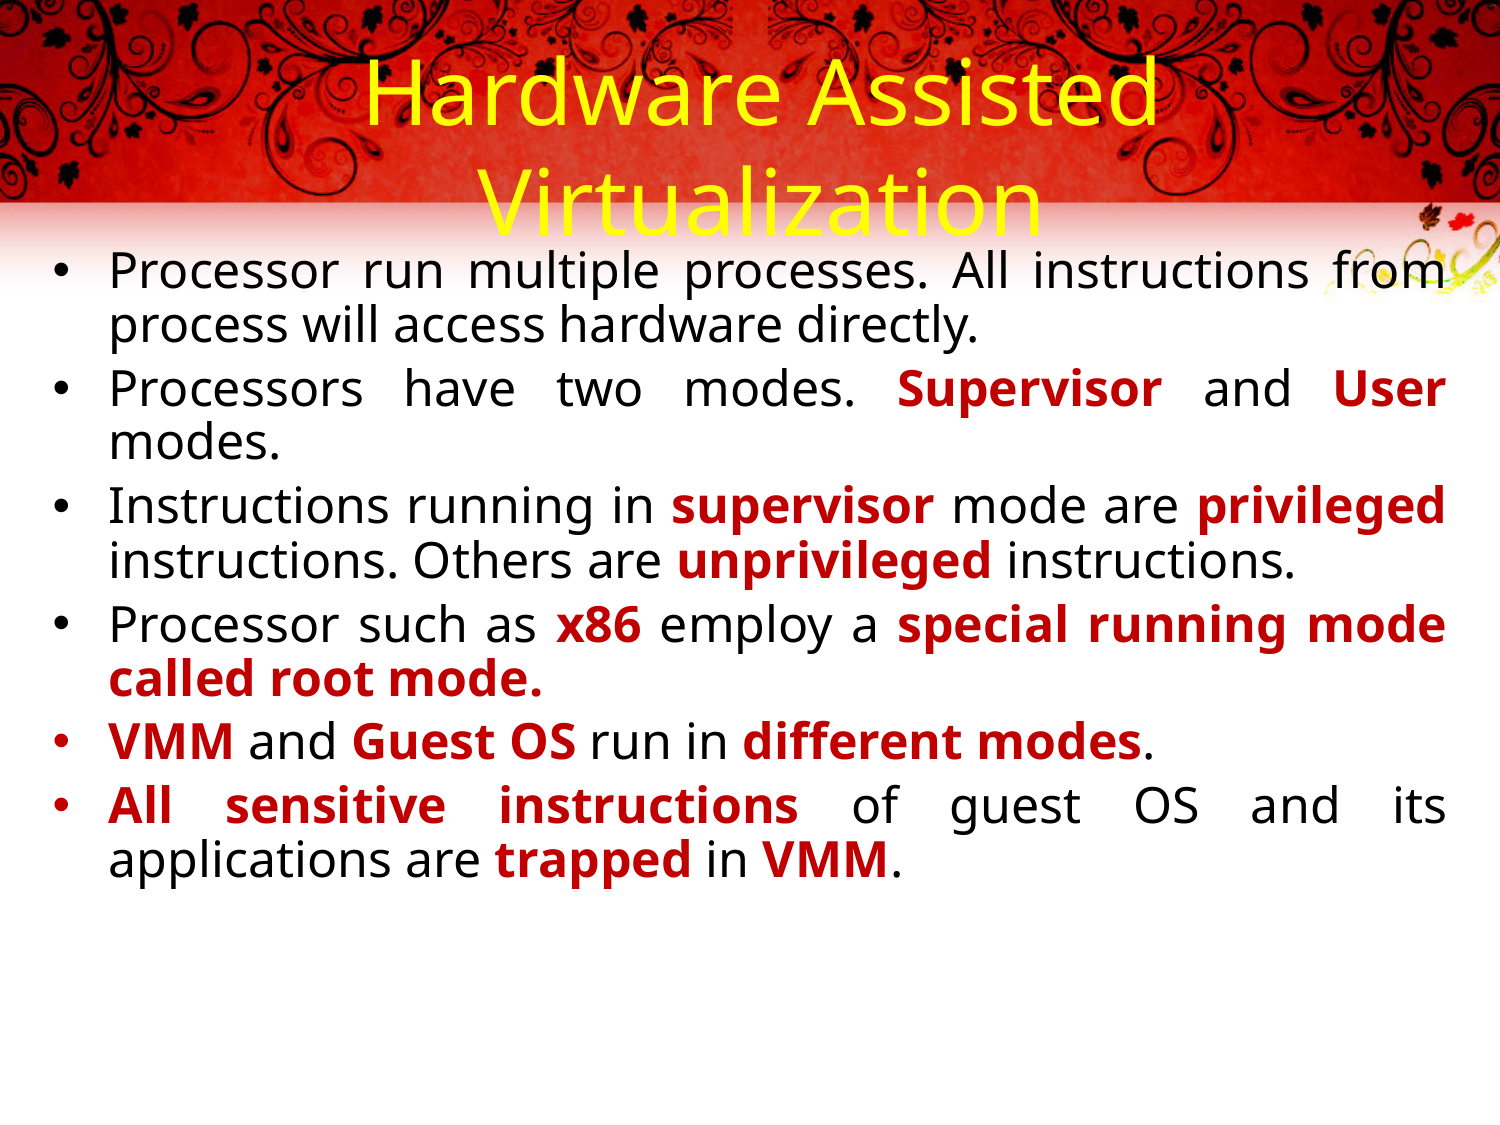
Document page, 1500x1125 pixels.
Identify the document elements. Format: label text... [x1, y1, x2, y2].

picture [0, 0, 1500, 1125]
title Hardware Assisted Virtualization [87, 87, 1438, 201]
list Processor run multiple processes. All instructions from process will access hardware directly. Processors have two modes. Supervisor and User modes. Instructions running in supervisor mode are privileged instructions. Others are unprivileged instructions. Processor such as x86 employ a special running mode called root mode. VMM and Guest OS run in different modes. All sensitive instructions of guest OS and its applications are trapped in VMM. [37, 237, 1463, 1088]
